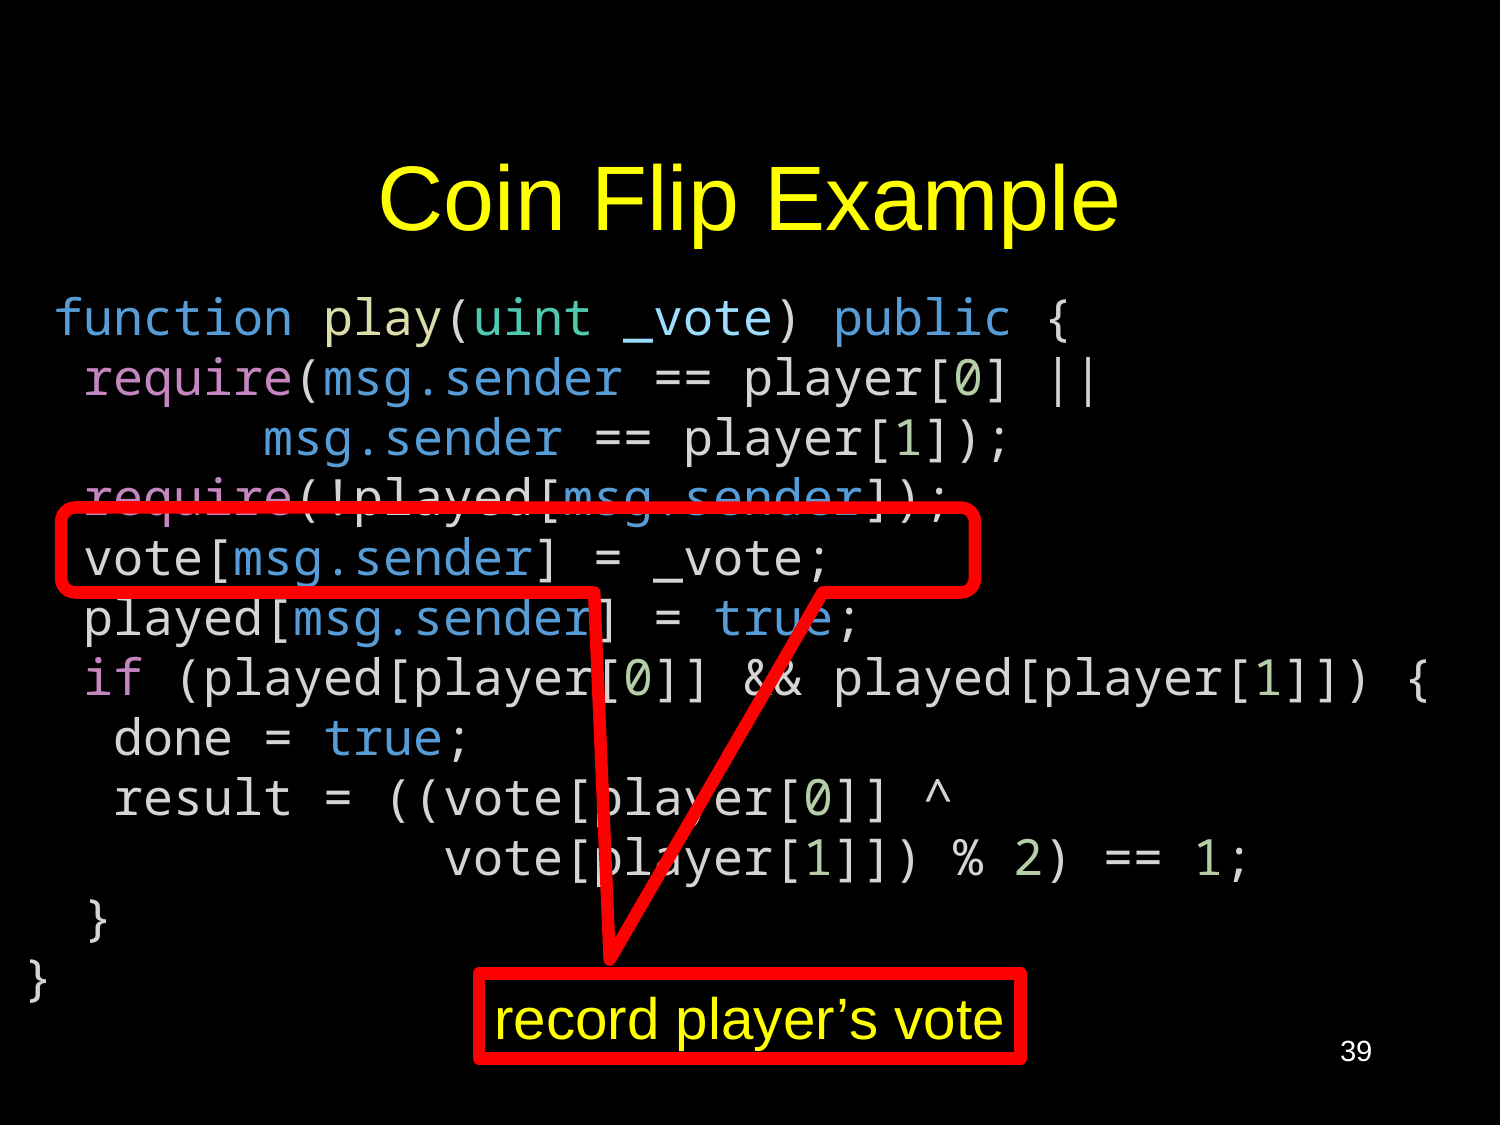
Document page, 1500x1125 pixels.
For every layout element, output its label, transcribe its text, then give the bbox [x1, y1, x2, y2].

text_box function play(uint _vote) public { require(msg.sender == player[0] || msg.sender == player[1]); require(!played[msg.sender]); vote[msg.sender] = _vote; played[msg.sender] = true; if (played[player[0]] && played[player[1]]) { done = true; result = ((vote[player[0]] ^ vote[player[1]]) % 2) == 1; } } [8, 277, 1492, 1013]
text_box record player’s vote [479, 973, 1021, 1059]
title Coin Flip Example [112, 99, 1388, 288]
text_box [61, 507, 975, 960]
slide_number 39 [1074, 1024, 1388, 1101]
